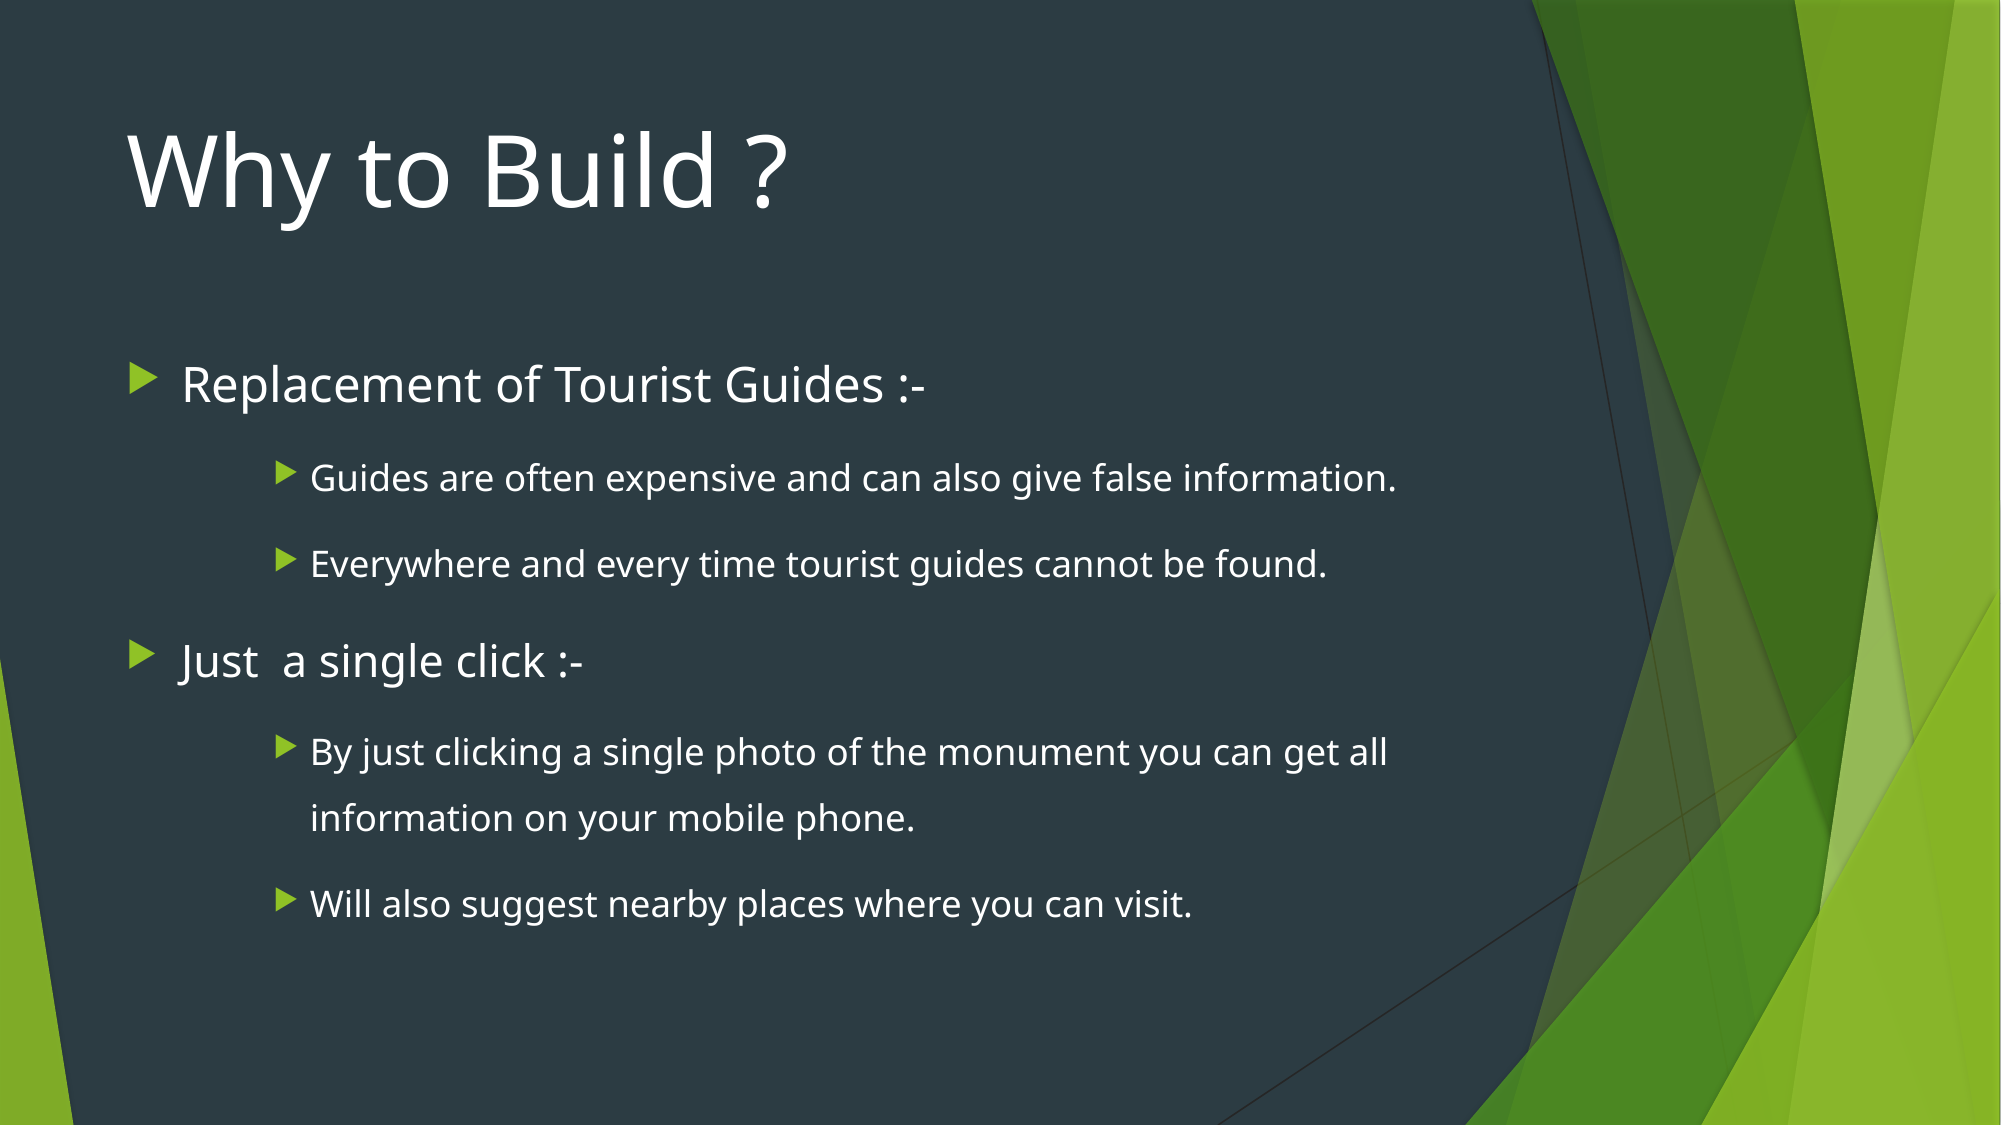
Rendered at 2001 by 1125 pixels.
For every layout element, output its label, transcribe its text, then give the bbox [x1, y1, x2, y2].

list Replacement of Tourist Guides :- Guides are often expensive and can also give false information. Everywhere and every time tourist guides cannot be found. Just a single click :- By just clicking a single photo of the monument you can get all information on your mobile phone. Will also suggest nearby places where you can visit. [111, 316, 1522, 991]
title Why to Build ? [111, 99, 1522, 316]
